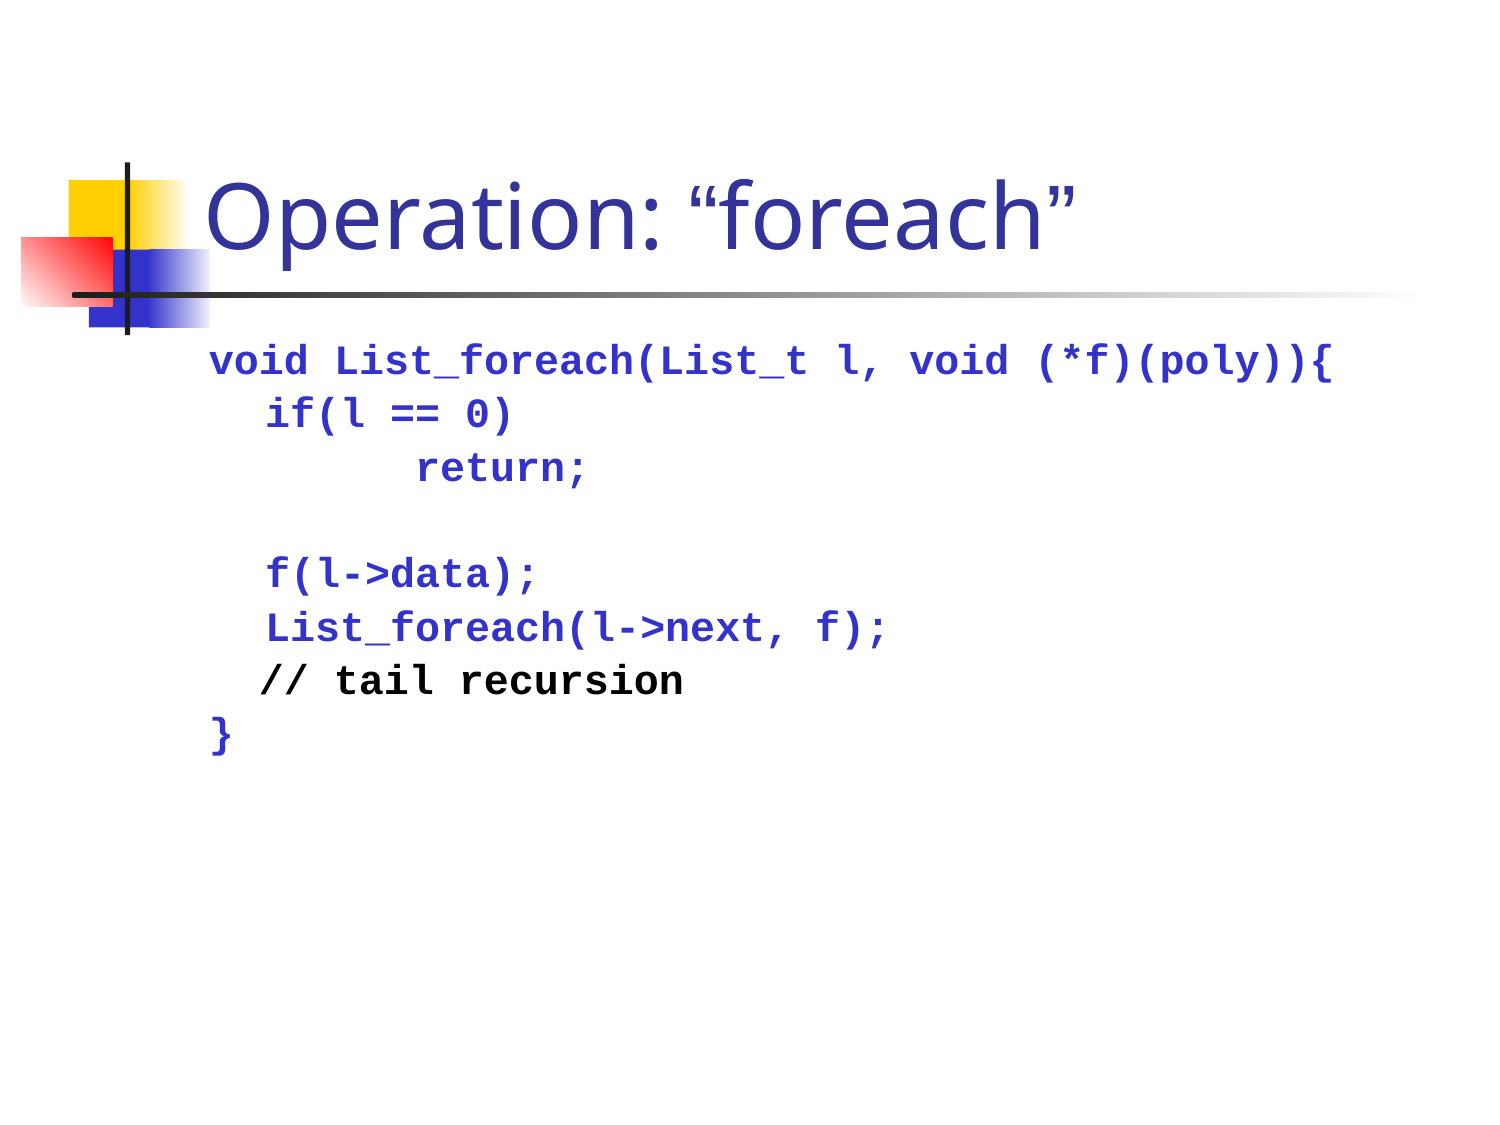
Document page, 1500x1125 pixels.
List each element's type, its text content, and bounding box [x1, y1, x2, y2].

list void List_foreach(List_t l, void (*f)(poly)){ if(l == 0) return; f(l->data); List_foreach(l->next, f); // tail recursion } [193, 331, 1469, 1006]
title Operation: “foreach” [188, 35, 1468, 275]
